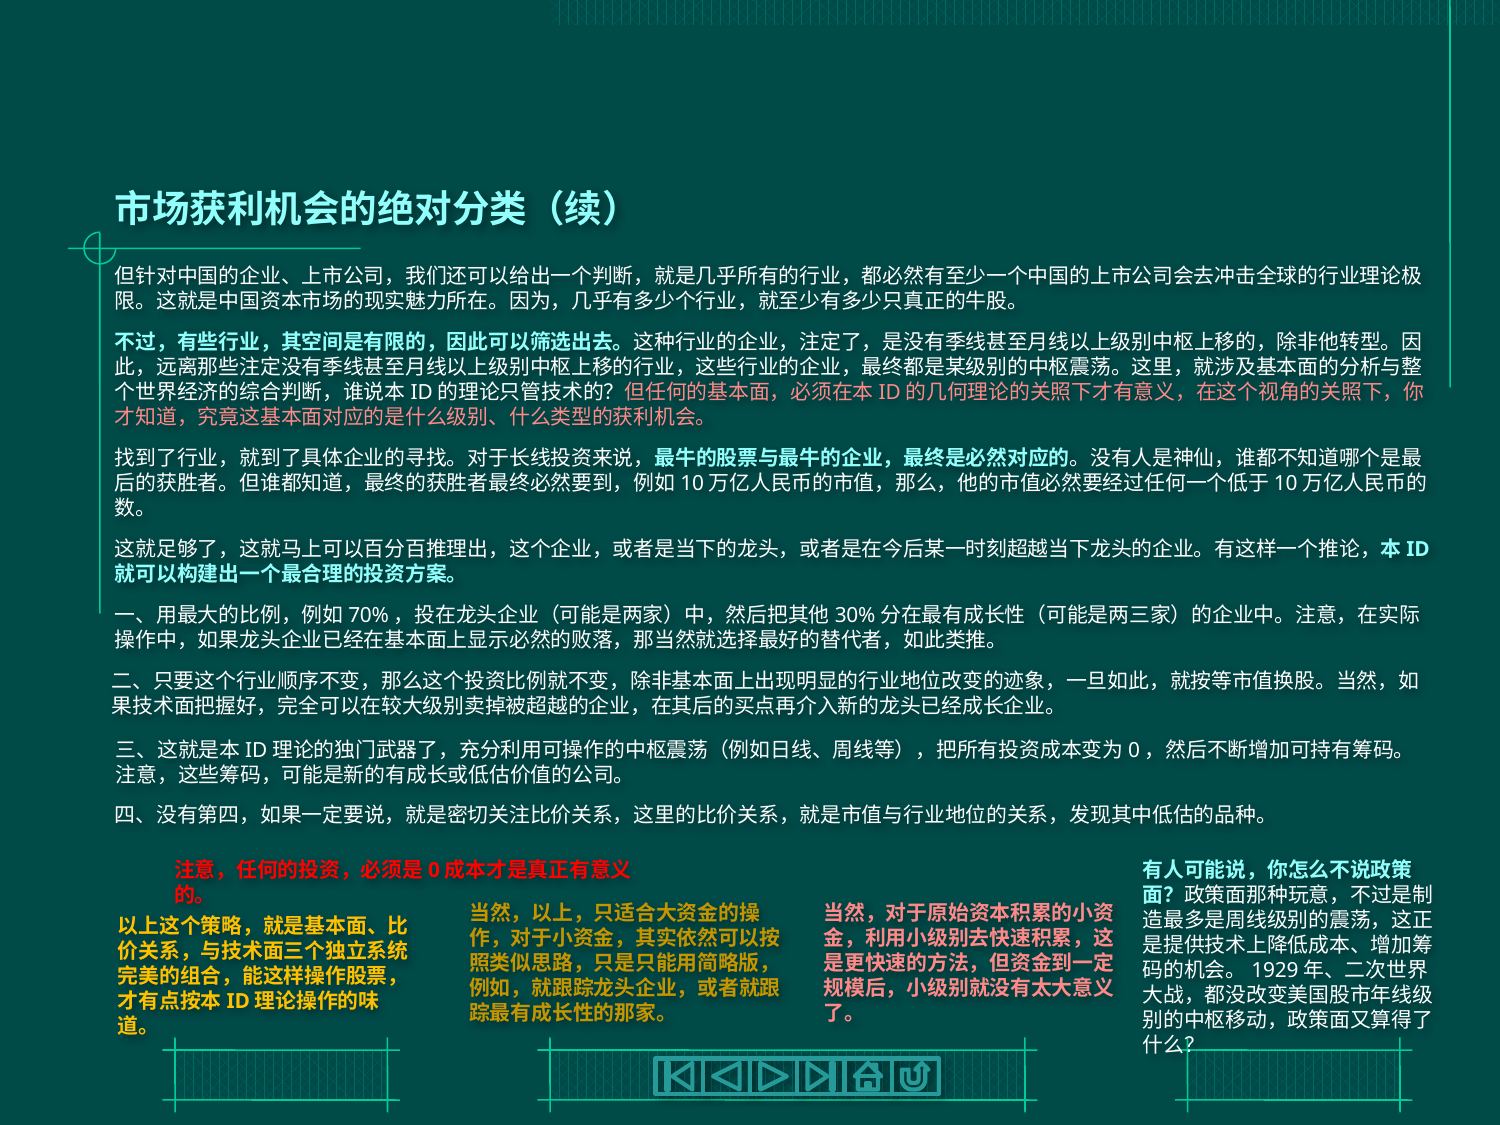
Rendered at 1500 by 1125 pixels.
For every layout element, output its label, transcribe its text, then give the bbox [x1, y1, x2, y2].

title 市场获利机会的绝对分类（续） [99, 172, 1375, 238]
text_box 四、没有第四，如果一定要说，就是密切关注比价关系，这里的比价关系，就是市值与行业地位的关系，发现其中低估的品种。 [100, 794, 1444, 835]
text_box 一、用最大的比例，例如70%，投在龙头企业（可能是两家）中，然后把其他30%分在最有成长性（可能是两三家）的企业中。注意，在实际操作中，如果龙头企业已经在基本面上显示必然的败落，那当然就选择最好的替代者，如此类推。 [100, 594, 1447, 658]
text_box [748, 1056, 795, 1096]
text_box 不过，有些行业，其空间是有限的，因此可以筛选出去。这种行业的企业，注定了，是没有季线甚至月线以上级别中枢上移的，除非他转型。因此，远离那些注定没有季线甚至月线以上级别中枢上移的行业，这些行业的企业，最终都是某级别的中枢震荡。这里，就涉及基本面的分析与整个世界经济的综合判断，谁说本ID的理论只管技术的？但任何的基本面，必须在本ID的几何理论的关照下才有意义，在这个视角的关照下，你才知道，究竟这基本面对应的是什么级别、什么类型的获利机会。 [100, 320, 1447, 436]
text_box 注意，任何的投资，必须是0成本才是真正有意义的。 [159, 849, 680, 915]
text_box [842, 1056, 890, 1096]
text_box 二、只要这个行业顺序不变，那么这个投资比例就不变，除非基本面上出现明显的行业地位改变的迹象，一旦如此，就按等市值换股。当然，如果技术面把握好，完全可以在较大级别卖掉被超越的企业，在其后的买点再介入新的龙头已经成长企业。 [96, 659, 1447, 725]
text_box [890, 1056, 941, 1096]
text_box 但针对中国的企业、上市公司，我们还可以给出一个判断，就是几乎所有的行业，都必然有至少一个中国的上市公司会去冲击全球的行业理论极限。这就是中国资本市场的现实魅力所在。因为，几乎有多少个行业，就至少有多少只真正的牛股。 [100, 255, 1447, 320]
text_box [795, 1056, 842, 1096]
text_box [701, 1056, 748, 1096]
text_box 找到了行业，就到了具体企业的寻找。对于长线投资来说，最牛的股票与最牛的企业，最终是必然对应的。没有人是神仙，谁都不知道哪个是最后的获胜者。但谁都知道，最终的获胜者最终必然要到，例如10万亿人民币的市值，那么，他的市值必然要经过任何一个低于10万亿人民币的数。 [100, 437, 1447, 527]
text_box 当然，对于原始资本积累的小资金，利用小级别去快速积累，这是更快速的方法，但资金到一定规模后，小级别就没有太大意义了。 [809, 892, 1125, 1033]
text_box 当然，以上，只适合大资金的操作，对于小资金，其实依然可以按照类似思路，只是只能用简略版，例如，就跟踪龙头企业，或者就跟踪最有成长性的那家。 [454, 892, 809, 1032]
text_box 这就足够了，这就马上可以百分百推理出，这个企业，或者是当下的龙头，或者是在今后某一时刻超越当下龙头的企业。有这样一个推论，本ID就可以构建出一个最合理的投资方案。 [100, 527, 1447, 593]
text_box 以上这个策略，就是基本面、比价关系，与技术面三个独立系统完美的组合，能这样操作股票，才有点按本ID理论操作的味道。 [103, 905, 431, 1045]
text_box 有人可能说，你怎么不说政策面？政策面那种玩意，不过是制造最多是周线级别的震荡，这正是提供技术上降低成本、增加筹码的机会。1929年、二次世界大战，都没改变美国股市年线级别的中枢移动，政策面又算得了什么？ [1128, 849, 1459, 1064]
text_box 三、这就是本ID理论的独门武器了，充分利用可操作的中枢震荡（例如日线、周线等），把所有投资成本变为0，然后不断增加可持有筹码。注意，这些筹码，可能是新的有成长或低估价值的公司。 [100, 728, 1447, 794]
text_box [653, 1056, 701, 1096]
